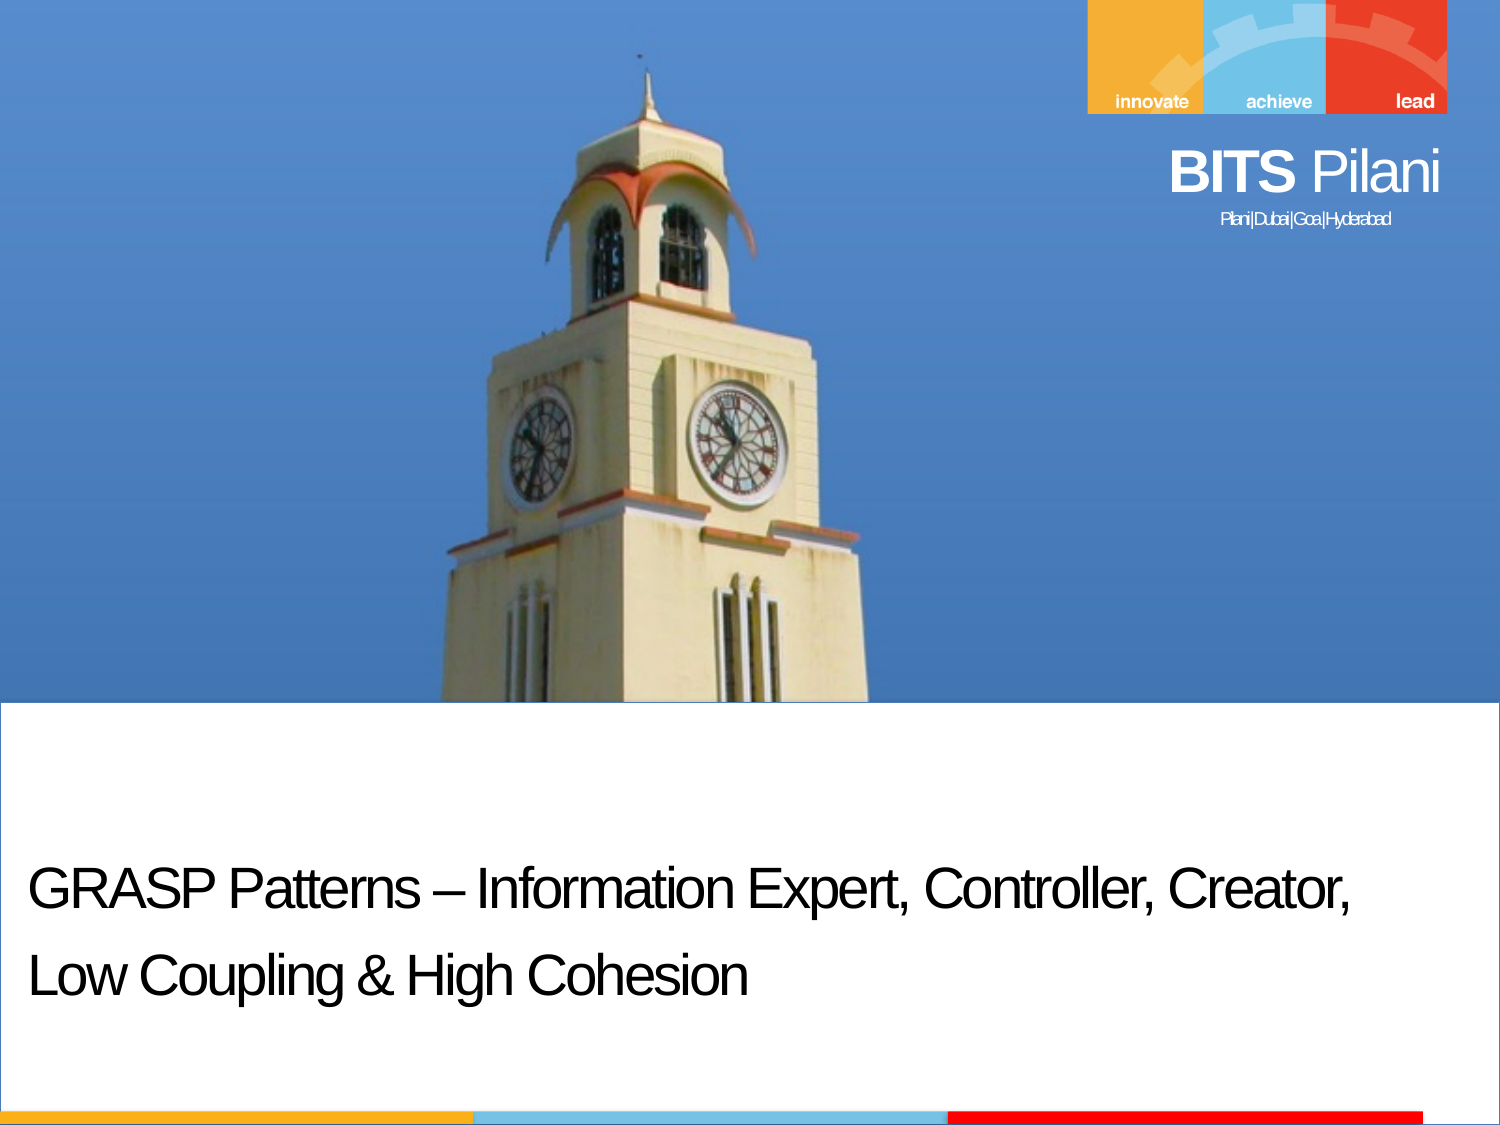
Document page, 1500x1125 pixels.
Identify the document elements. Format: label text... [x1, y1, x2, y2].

list GRASP Patterns – Information Expert, Controller, Creator, Low Coupling & High Cohesion [12, 825, 1450, 1100]
picture [0, 0, 1500, 702]
